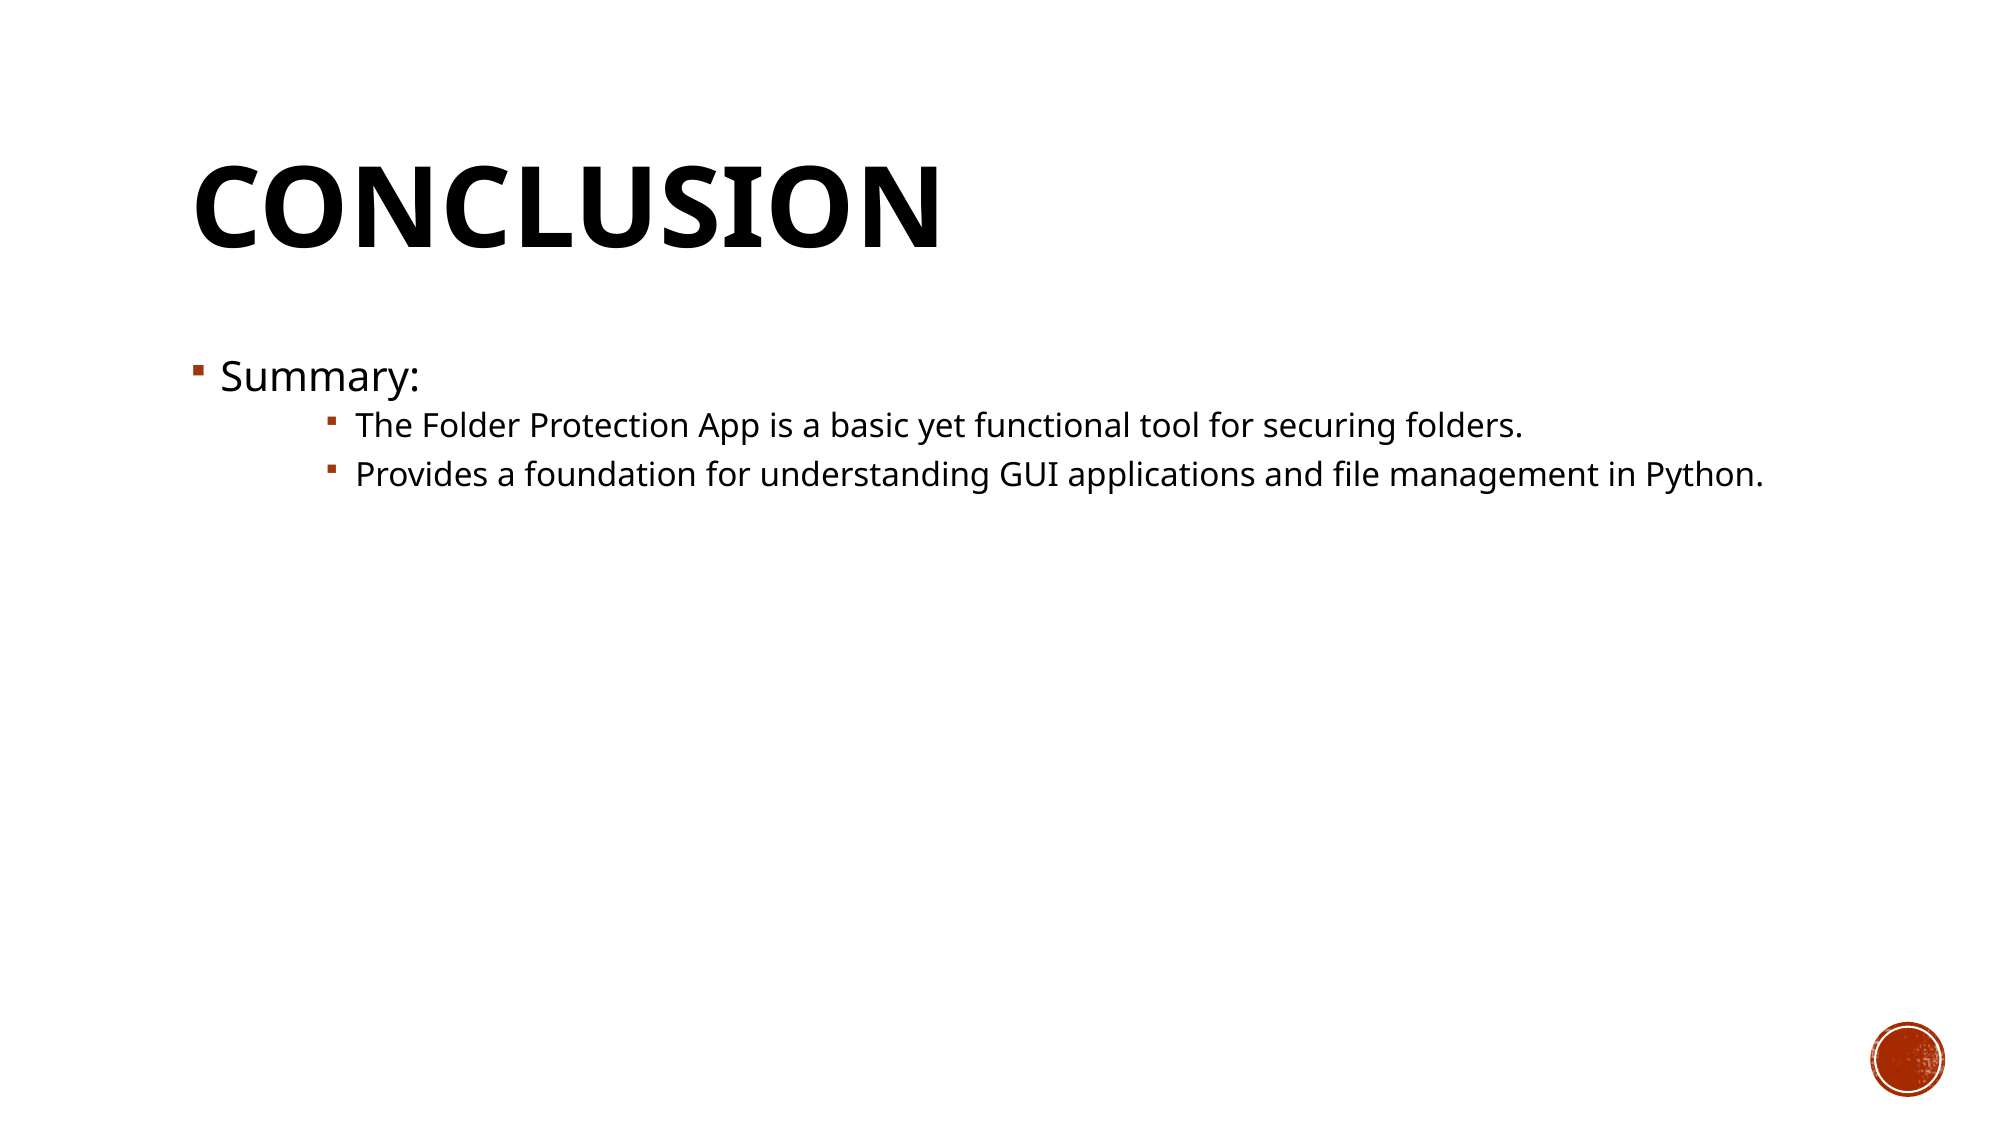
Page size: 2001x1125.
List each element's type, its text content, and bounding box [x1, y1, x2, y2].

title Conclusion [175, 79, 1826, 344]
list Summary: The Folder Protection App is a basic yet functional tool for securing folders. Provides a foundation for understanding GUI applications and file management in Python. [175, 348, 1826, 1013]
